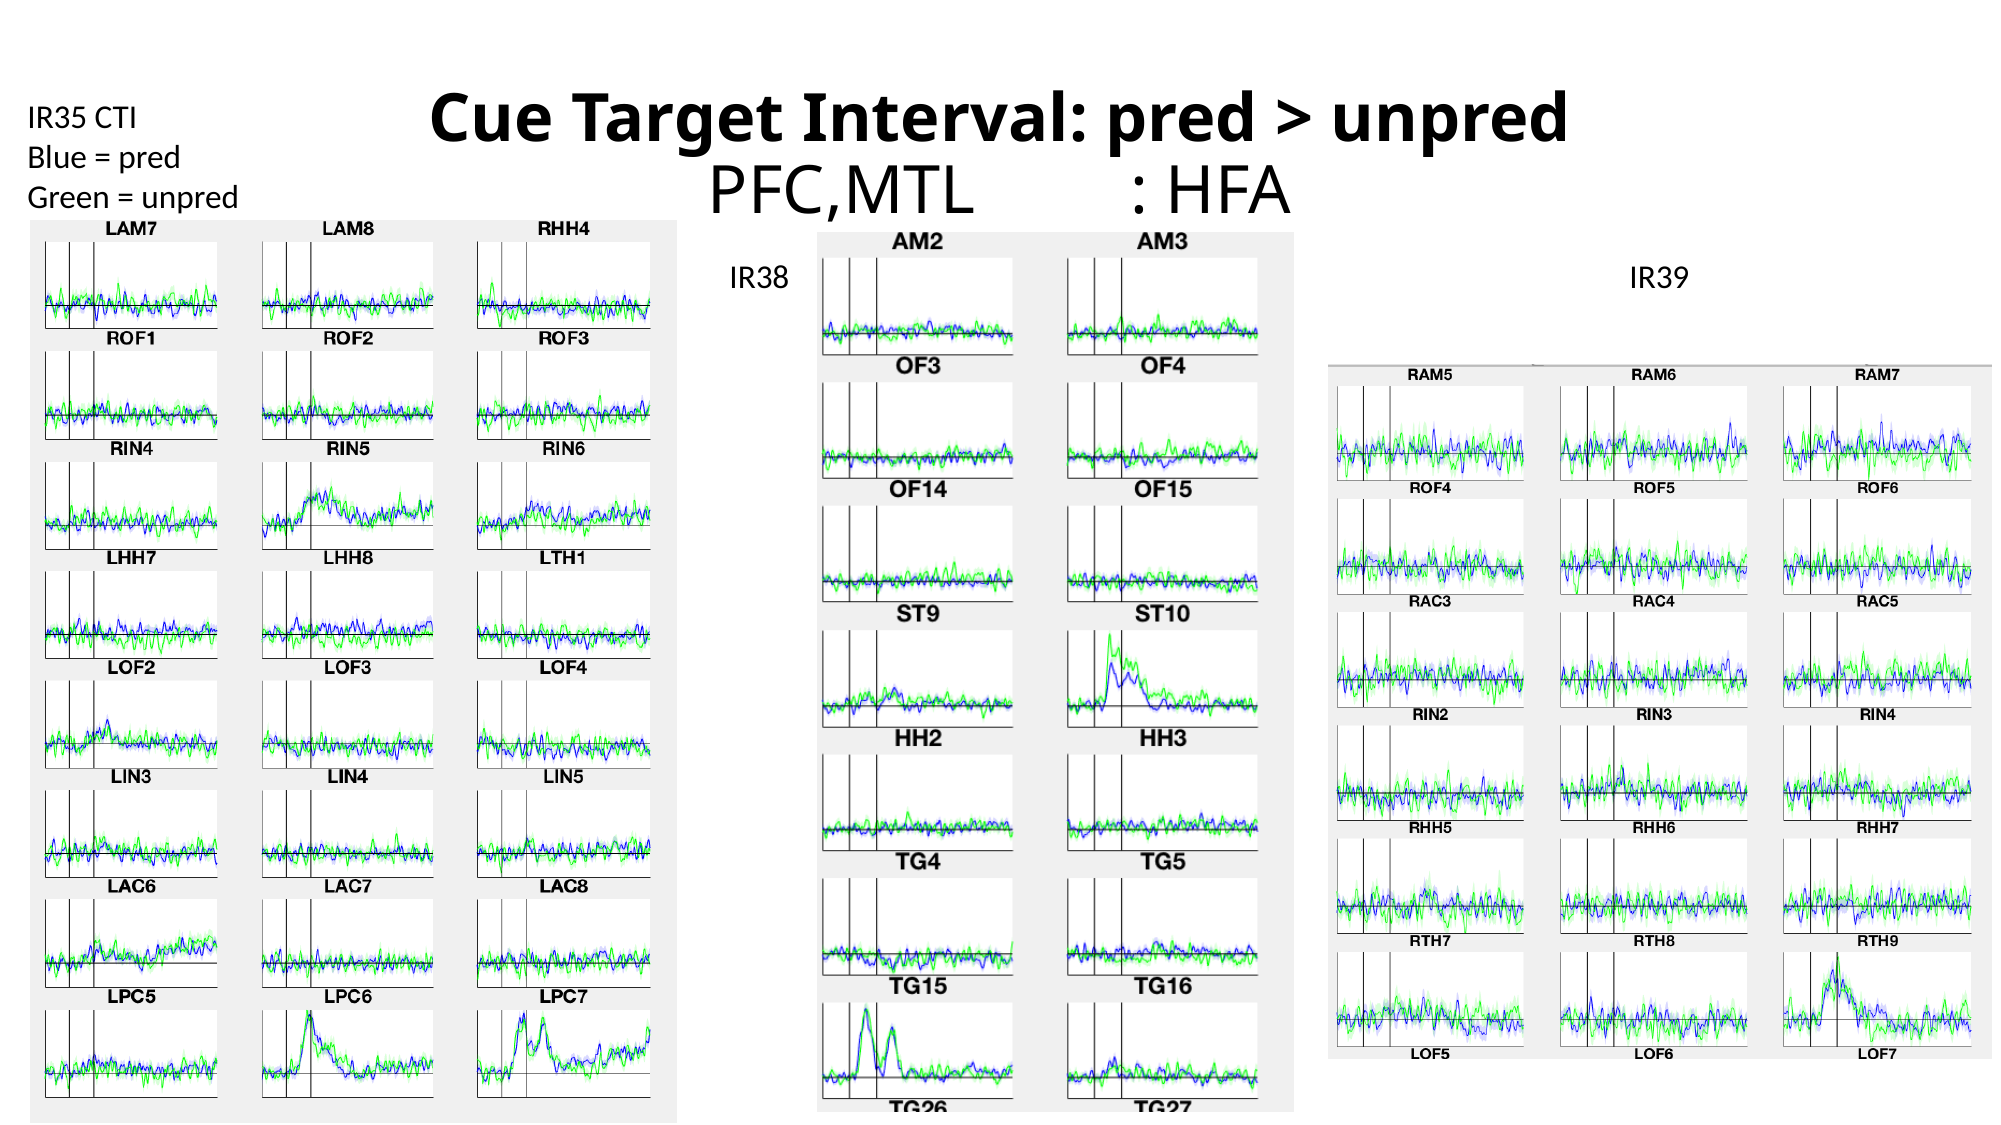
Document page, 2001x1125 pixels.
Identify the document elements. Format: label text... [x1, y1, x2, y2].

text_box IR35 CTI Blue = pred Green = unpred [12, 88, 263, 268]
picture [1327, 363, 1992, 1059]
text_box IR39 [1614, 247, 1705, 303]
picture [817, 231, 1294, 1112]
title Cue Target Interval: pred > unpred PFC,MTL : HFA [137, 11, 1863, 300]
text_box IR38 [714, 247, 805, 303]
picture [30, 220, 677, 1124]
